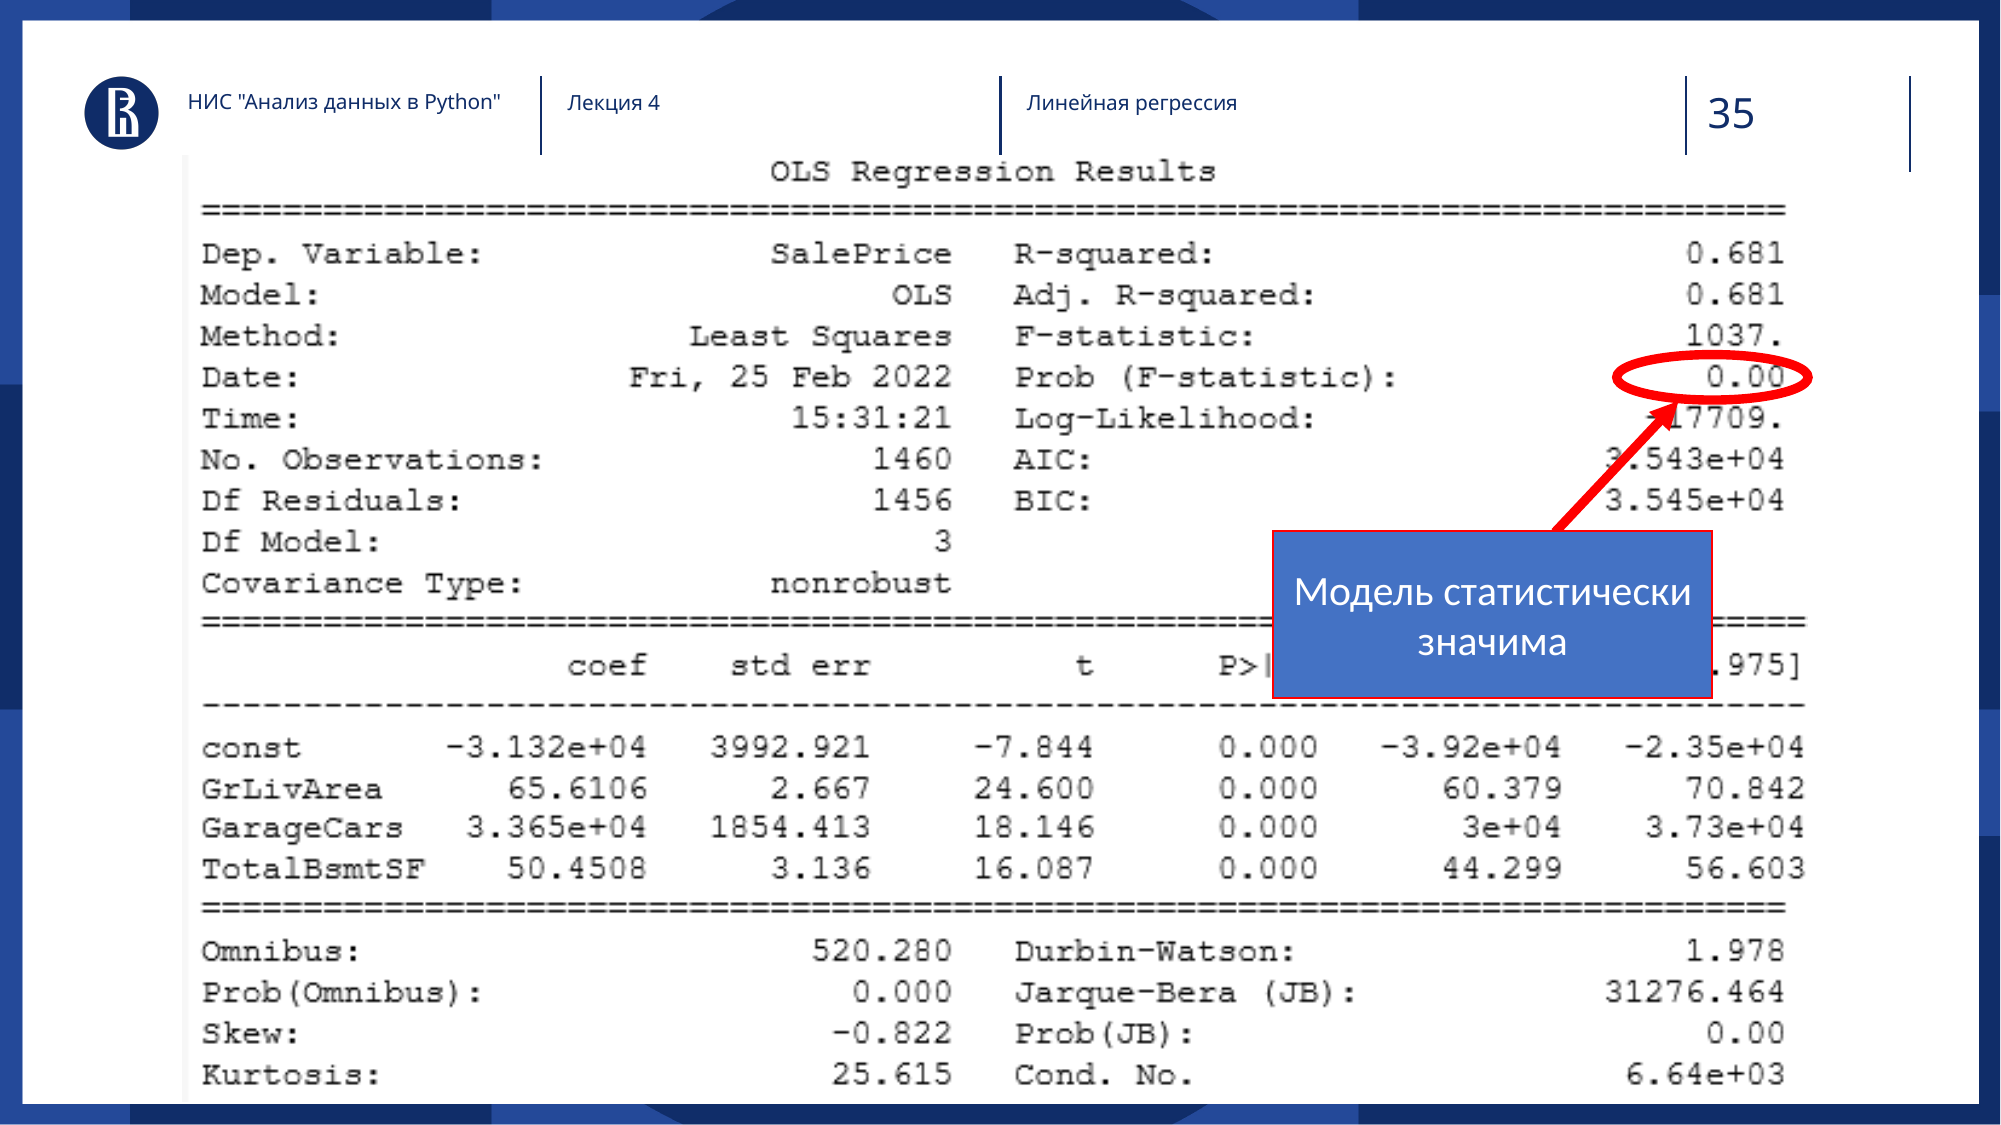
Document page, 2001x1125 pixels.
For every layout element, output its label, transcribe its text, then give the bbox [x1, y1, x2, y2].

list НИС "Анализ данных в Python" [187, 88, 520, 155]
list Лекция 4 [567, 90, 907, 155]
list Линейная регрессия [1026, 90, 1367, 155]
picture [0, 0, 2001, 1125]
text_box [1554, 401, 1679, 533]
